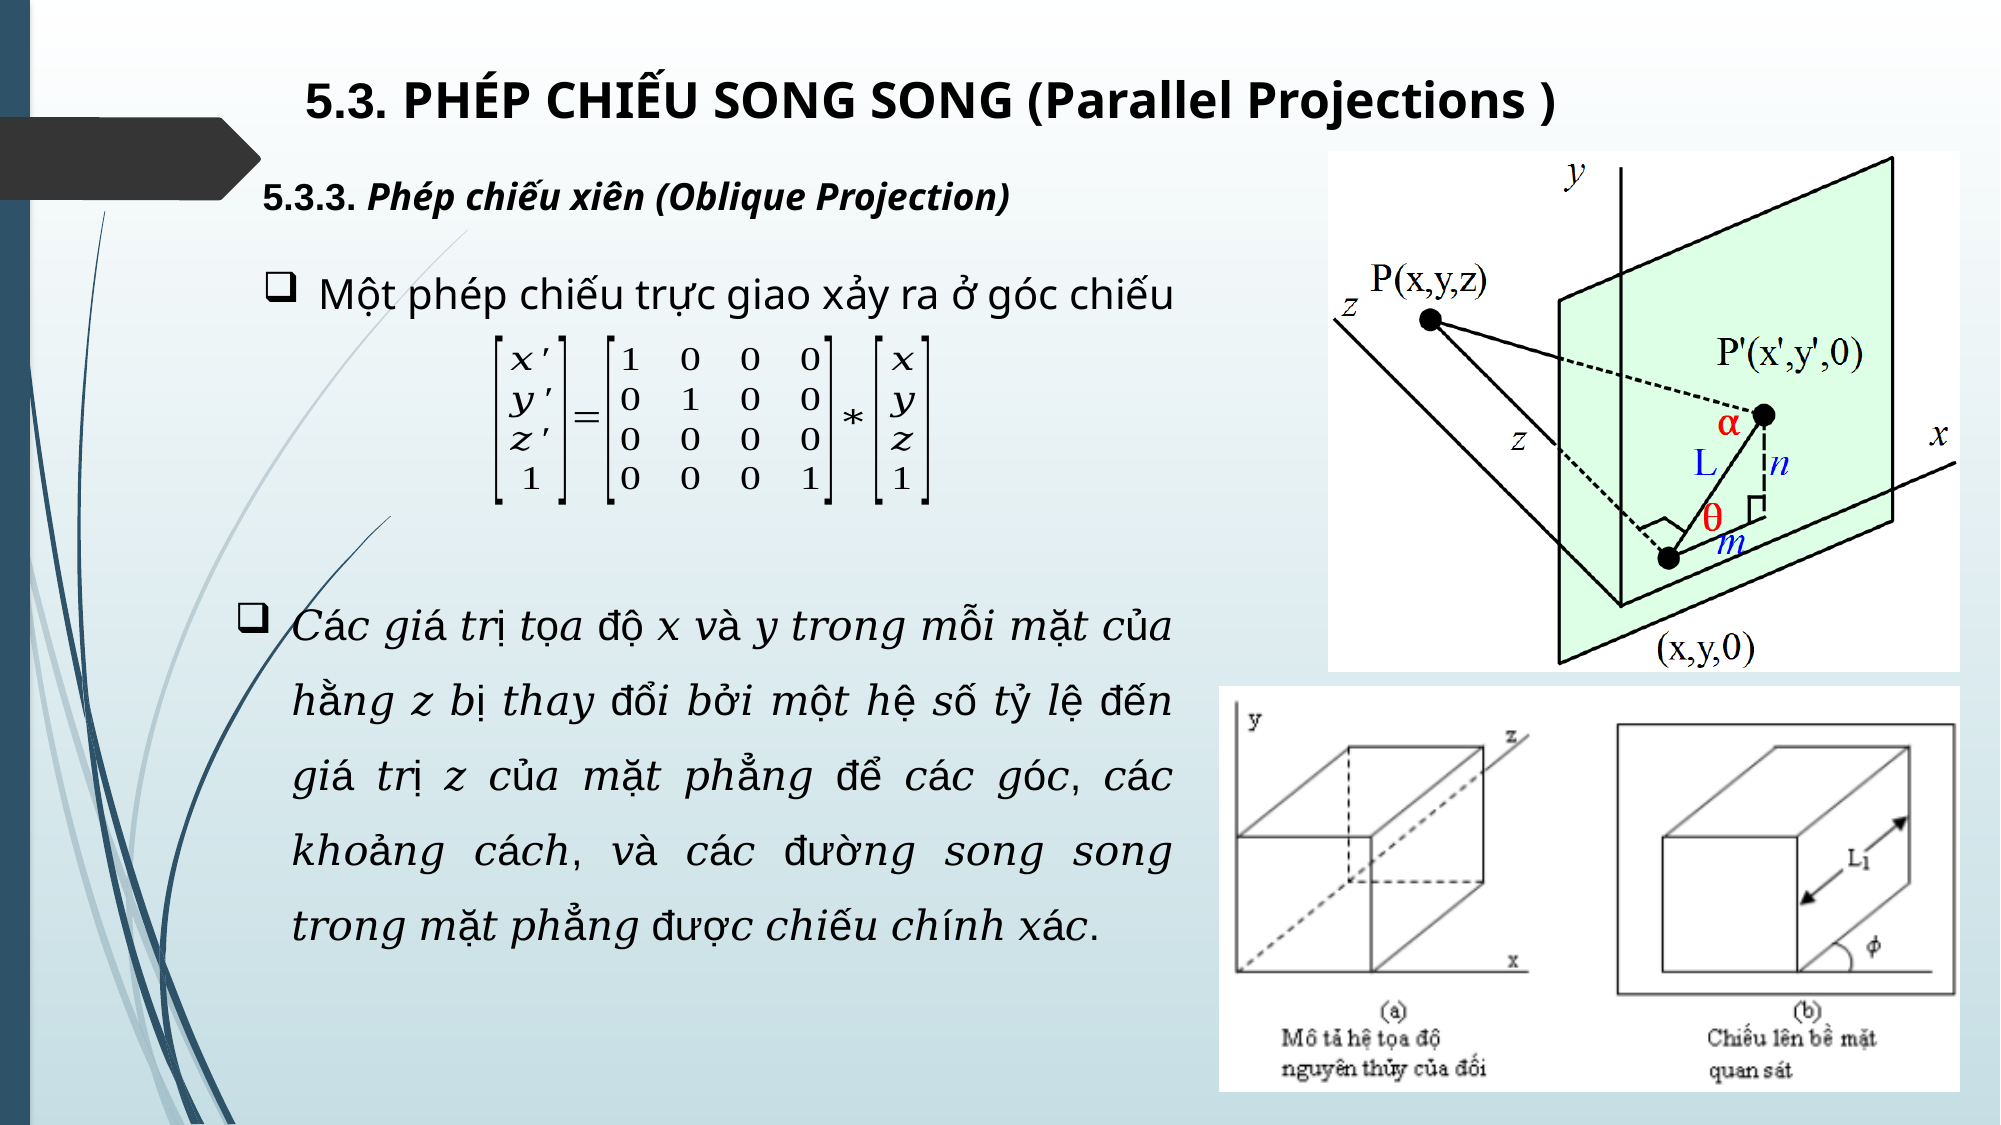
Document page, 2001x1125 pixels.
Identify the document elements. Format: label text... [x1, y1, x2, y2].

text_box 5.3.3. Phép chiếu xiên (Oblique Projection) [247, 151, 1328, 226]
text_box 𝐶á𝑐 𝑔𝑖á 𝑡𝑟ị 𝑡ọ𝑎 độ 𝑥 𝑣à 𝑦 𝑡𝑟𝑜𝑛𝑔 𝑚ỗ𝑖 𝑚ặ𝑡 𝑐ủ𝑎 ℎằ𝑛𝑔 𝑧 𝑏ị 𝑡ℎ𝑎𝑦 đổ𝑖 𝑏ở𝑖 𝑚ộ𝑡 ℎệ 𝑠ố 𝑡ỷ 𝑙ệ đế𝑛 𝑔𝑖á 𝑡𝑟ị 𝑧 𝑐ủ𝑎 𝑚ặ𝑡 𝑝ℎẳ𝑛𝑔 để 𝑐á𝑐 𝑔ó𝑐, 𝑐á𝑐 𝑘ℎ𝑜ả𝑛𝑔 𝑐á𝑐ℎ, 𝑣à 𝑐á𝑐 đườ𝑛𝑔 𝑠𝑜𝑛𝑔 𝑠𝑜𝑛𝑔 𝑡𝑟𝑜𝑛𝑔 𝑚ặ𝑡 𝑝ℎẳ𝑛𝑔 đượ𝑐 𝑐ℎ𝑖ế𝑢 𝑐ℎí𝑛ℎ 𝑥á𝑐. [220, 566, 1189, 957]
text_box 5.3. PHÉP CHIẾU SONG SONG (Parallel Projections ) [290, 61, 1573, 137]
picture [1219, 686, 1960, 1092]
picture [1328, 151, 1960, 672]
